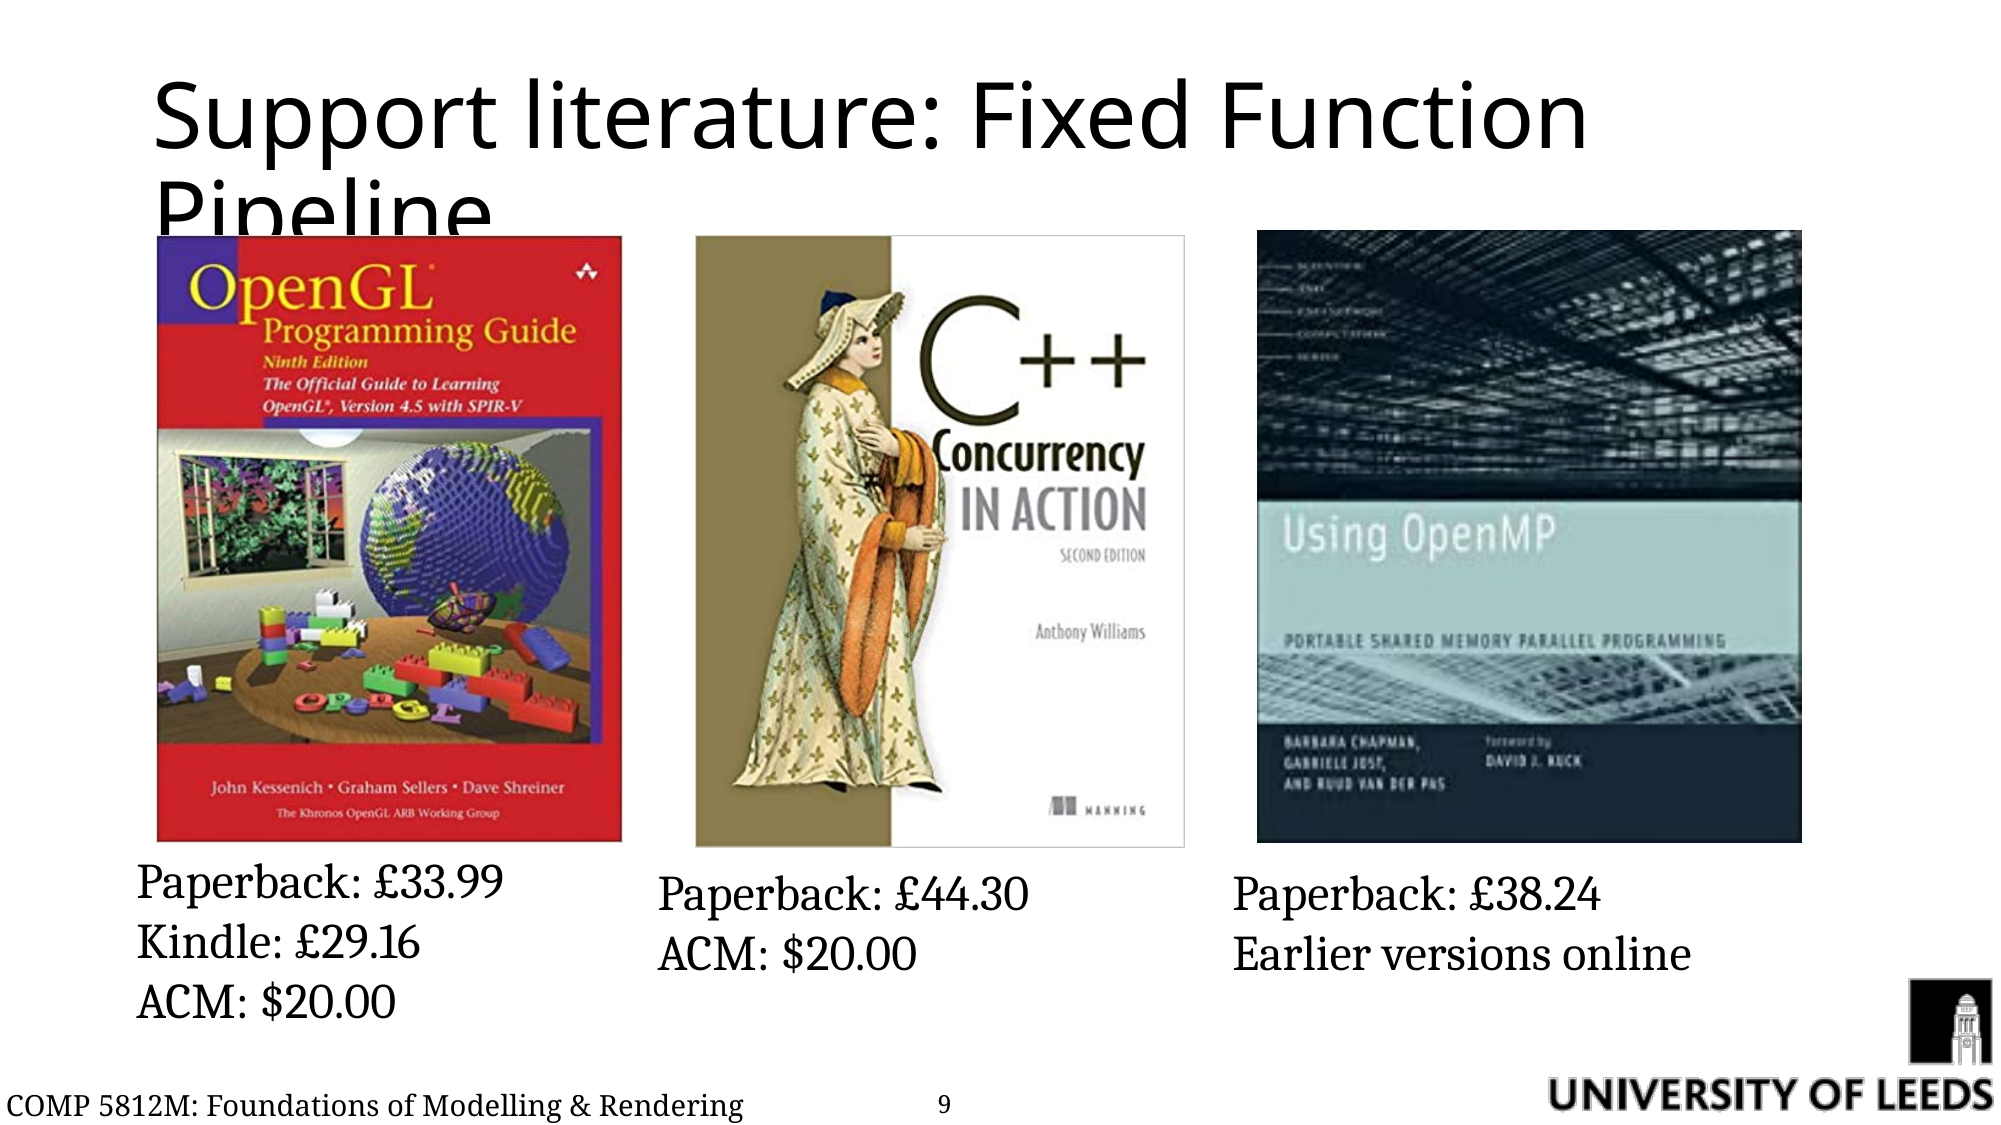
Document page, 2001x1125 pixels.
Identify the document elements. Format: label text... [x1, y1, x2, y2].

picture [1543, 930, 2000, 1125]
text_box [156, 230, 1802, 1017]
title Support literature: Fixed Function Pipeline [137, 59, 1863, 278]
